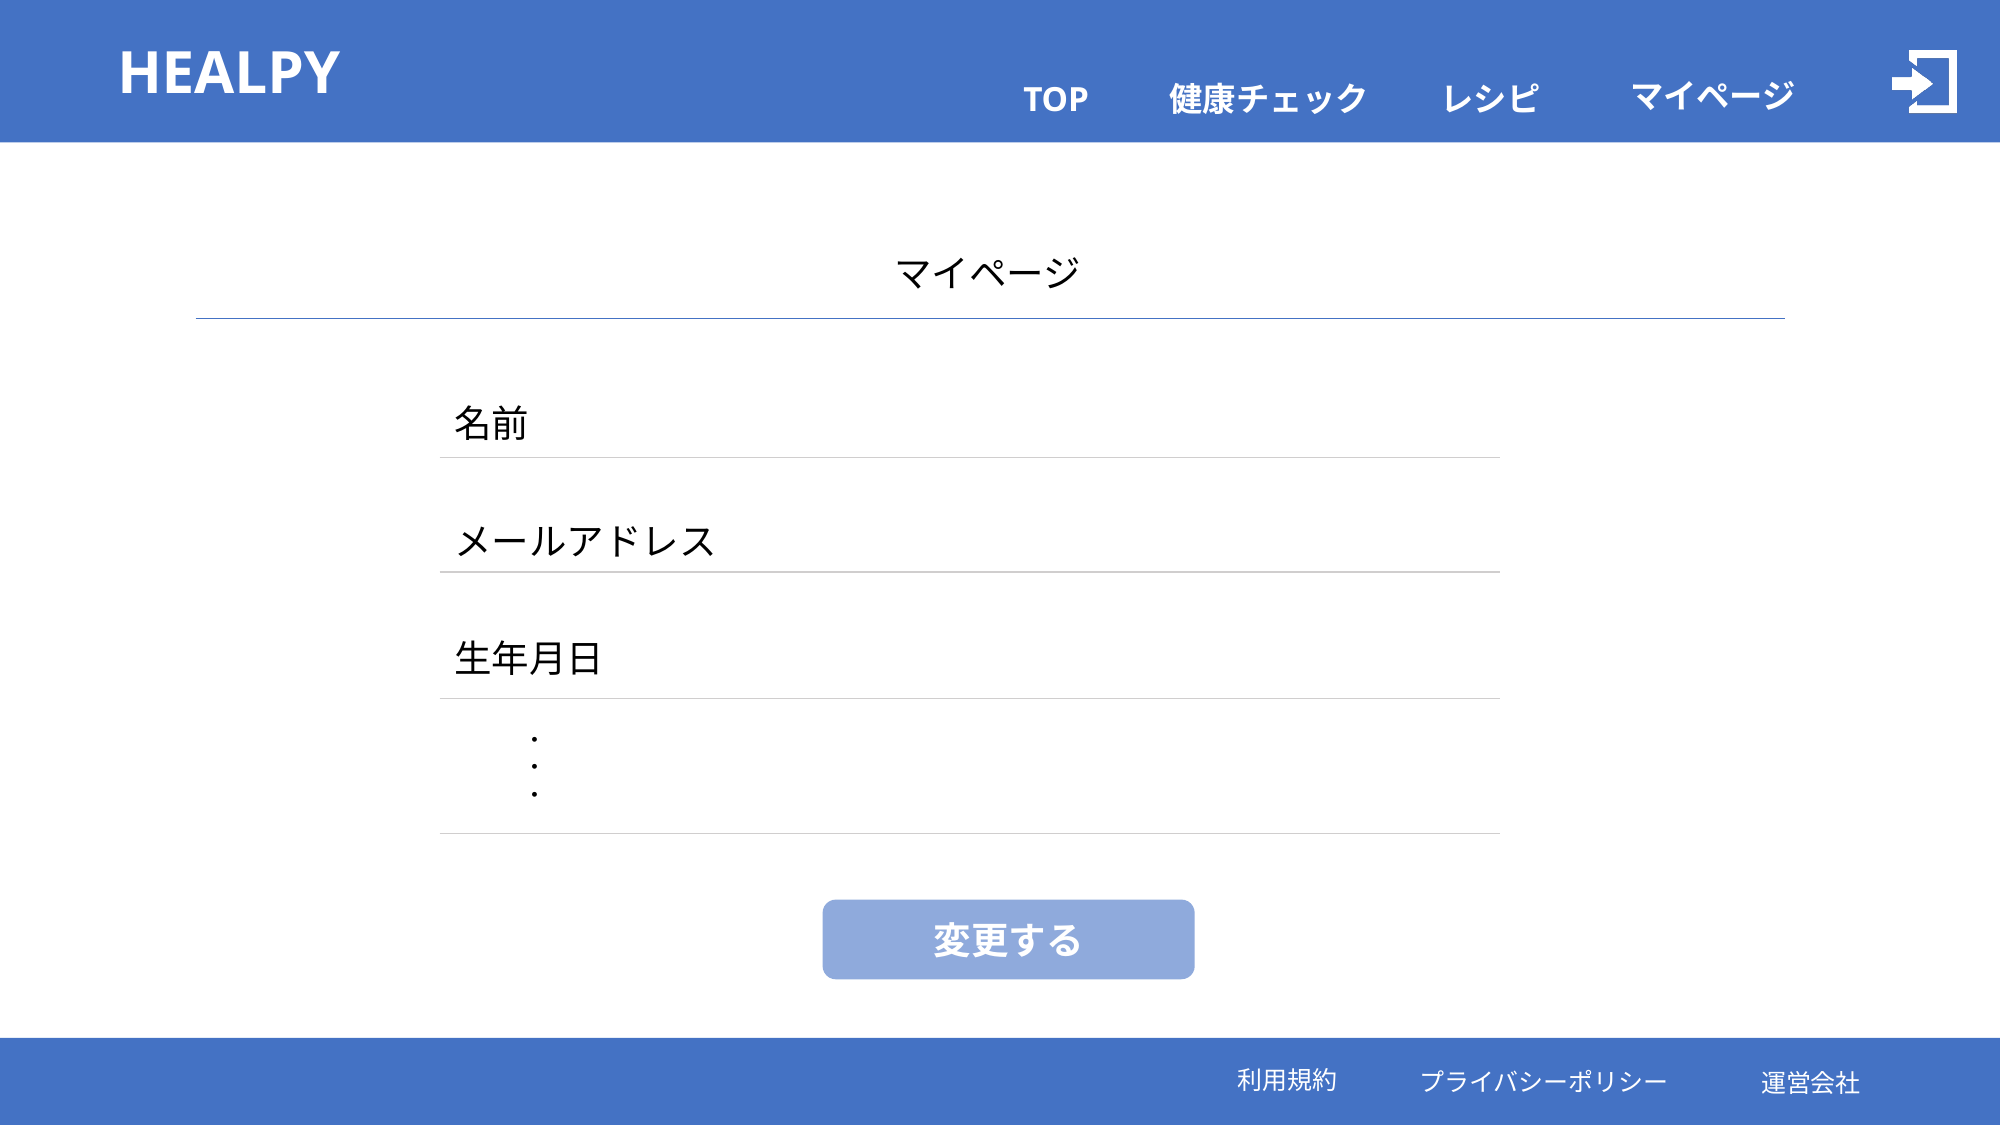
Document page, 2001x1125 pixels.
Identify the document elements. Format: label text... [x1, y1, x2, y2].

text_box HEALPY [102, 28, 566, 113]
text_box 健康チェック [1154, 71, 1426, 126]
text_box 名前 メールアドレス 生年月日 ・ ・ ・ [439, 393, 788, 457]
text_box マイページ [1615, 67, 1877, 123]
text_box マイページ [879, 242, 1121, 303]
text_box 名前 メールアドレス 生年月日 ・ ・ ・ [439, 573, 788, 698]
text_box 運営会社 [1746, 1060, 2000, 1106]
text_box [0, 0, 2000, 143]
text_box 変更する [821, 898, 1196, 981]
text_box 名前 メールアドレス 生年月日 ・ ・ ・ [439, 458, 788, 571]
text_box [0, 1037, 2000, 1125]
picture [1892, 49, 1957, 115]
text_box TOP [1008, 71, 1154, 126]
text_box レシピ [1426, 71, 1573, 126]
text_box 利用規約 [1222, 1056, 1501, 1102]
text_box プライバシーポリシー [1404, 1058, 1818, 1104]
text_box 名前 メールアドレス 生年月日 ・ ・ ・ [439, 699, 788, 816]
